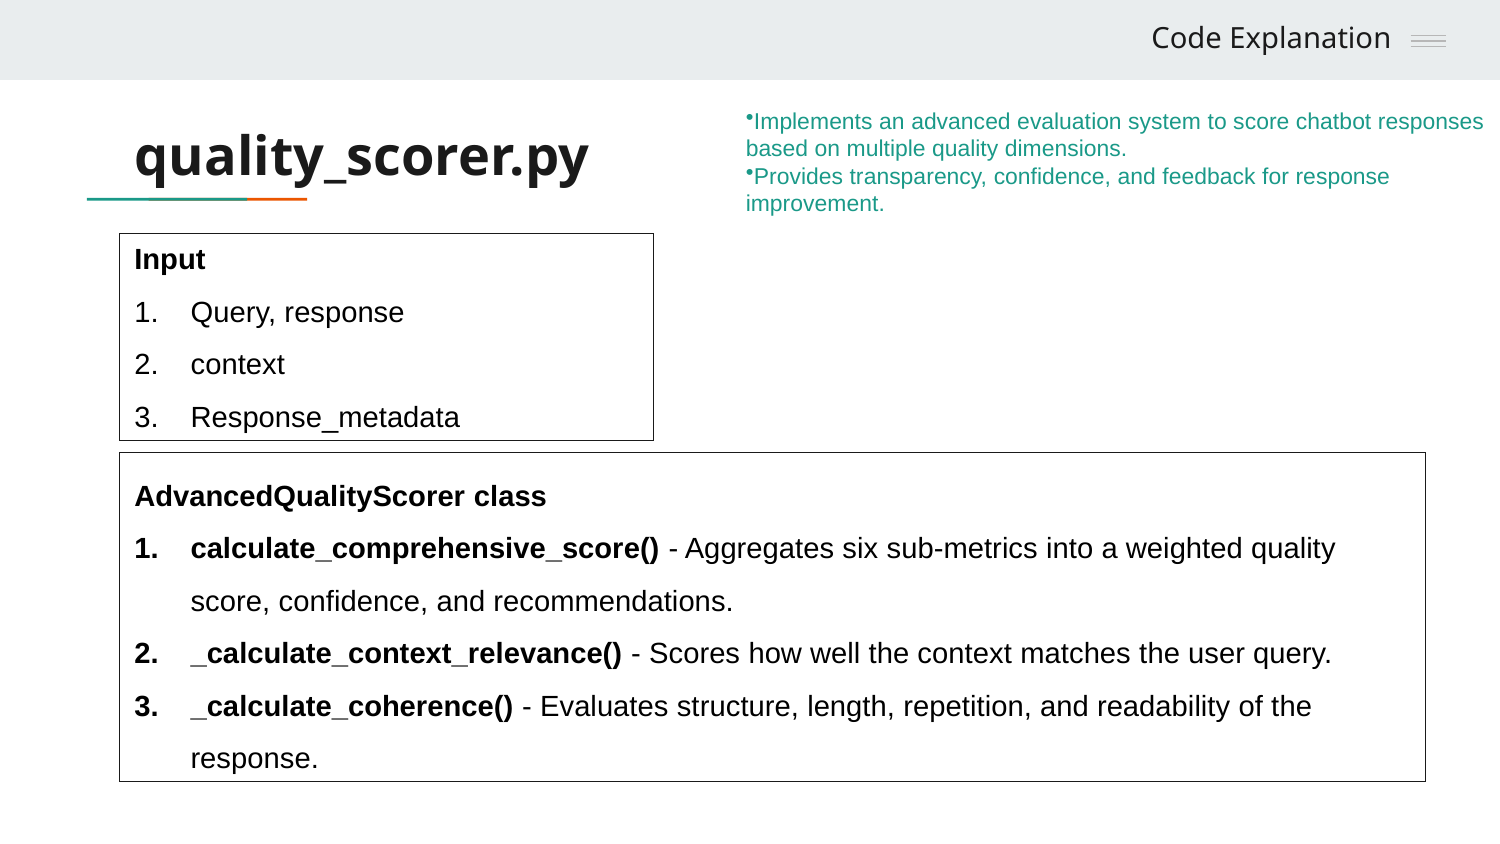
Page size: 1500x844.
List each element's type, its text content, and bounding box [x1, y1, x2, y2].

text_box Input Query, response context Response_metadata [119, 233, 654, 441]
text_box AdvancedQualityScorer class calculate_comprehensive_score() - Aggregates six sub-metrics into a weighted quality score, confidence, and recommendations. _calculate_context_relevance() - Scores how well the context matches the user query. _calculate_coherence() - Evaluates structure, length, repetition, and readability of the response. [119, 452, 1426, 782]
title quality_scorer.py [119, 106, 730, 195]
text_box Implements an advanced evaluation system to score chatbot responses based on multiple quality dimensions. Provides transparency, confidence, and feedback for response improvement. [730, 98, 1500, 224]
text_box Code Explanation [771, 4, 1407, 70]
